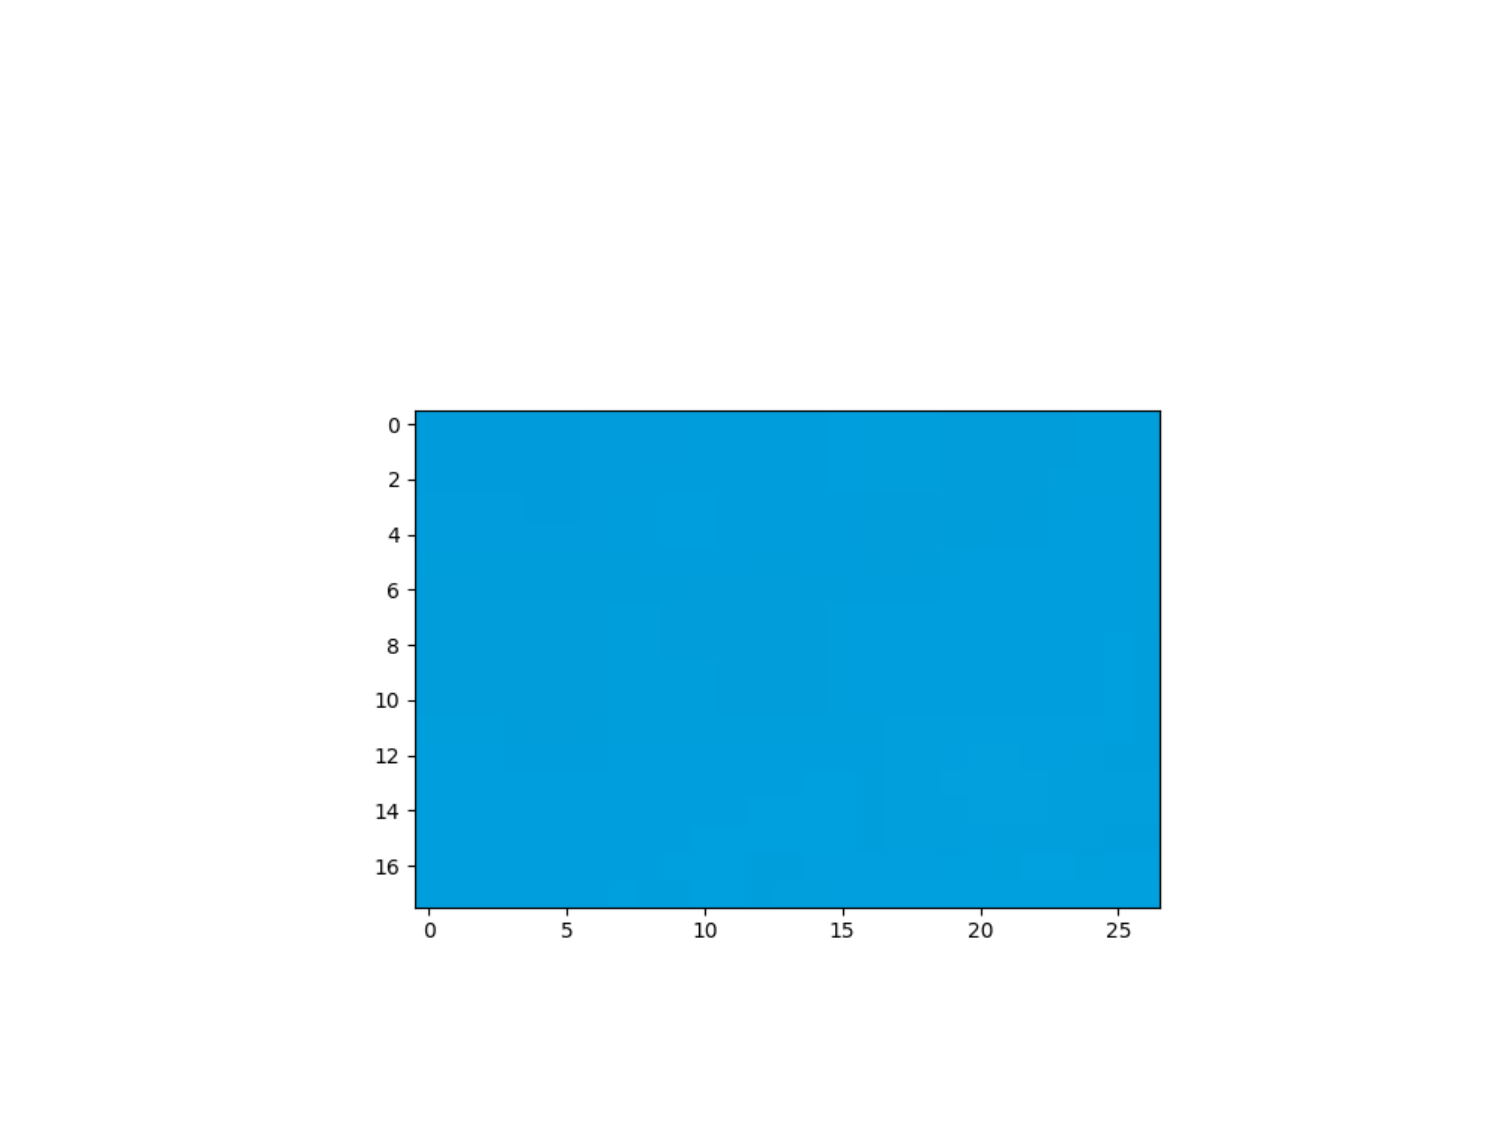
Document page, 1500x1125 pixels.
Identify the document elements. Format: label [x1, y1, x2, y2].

picture [294, 294, 1256, 1016]
